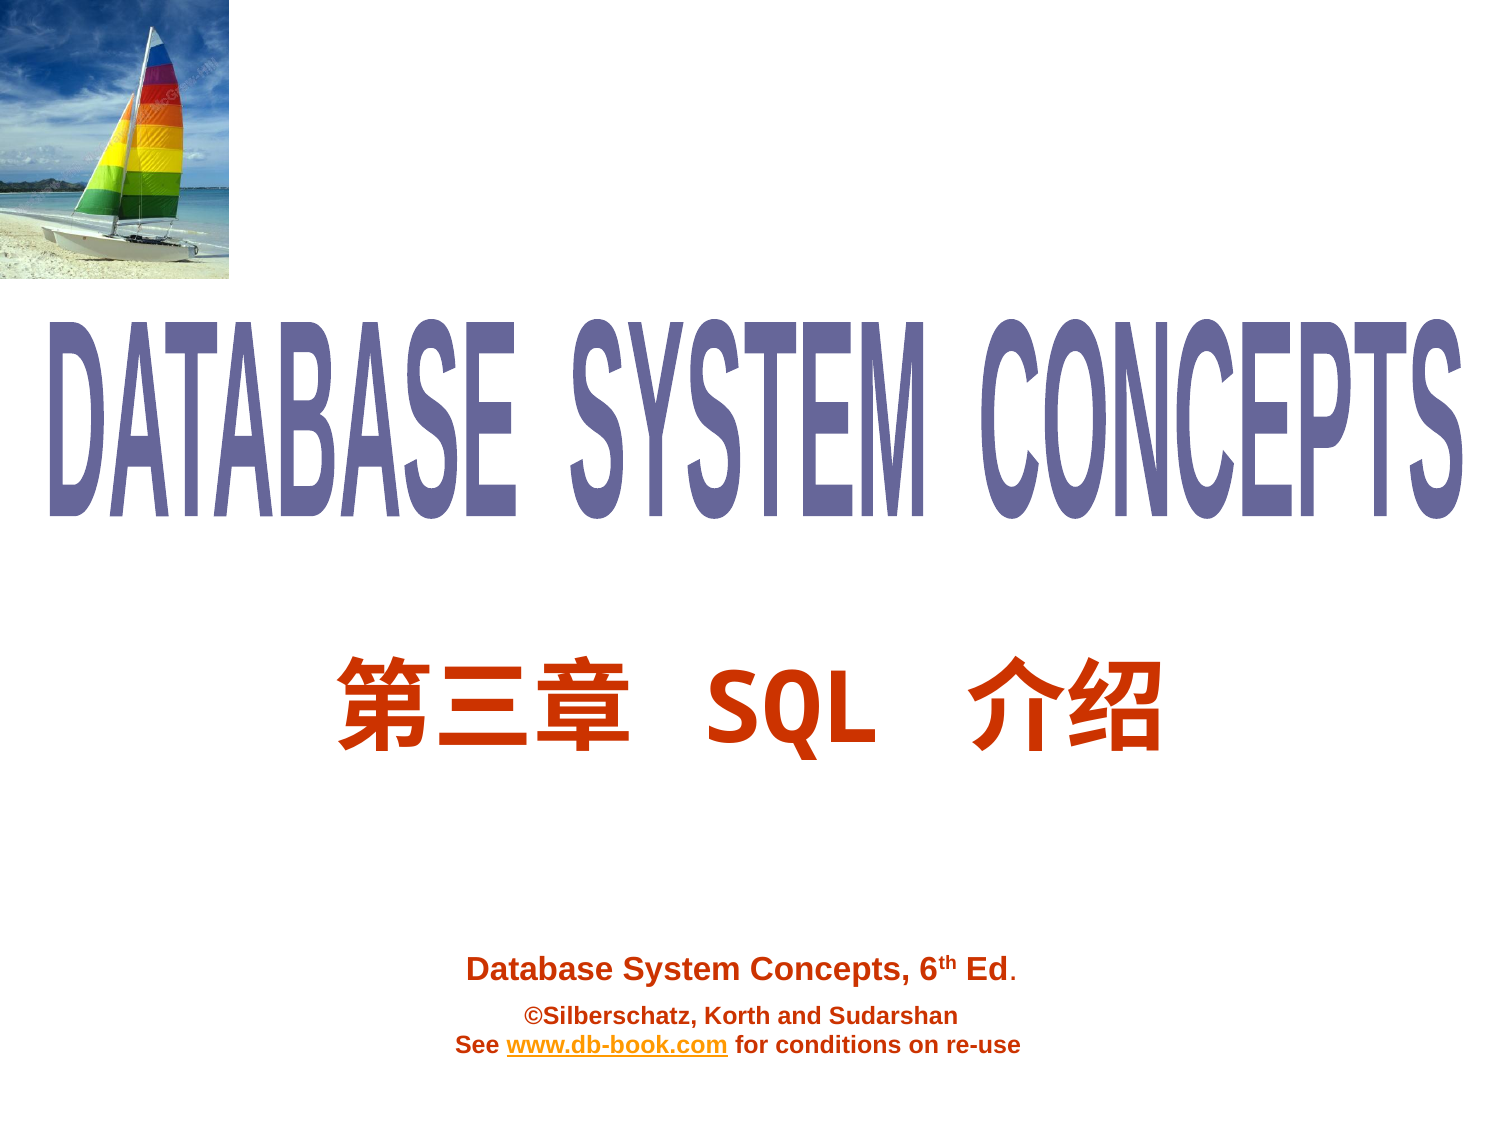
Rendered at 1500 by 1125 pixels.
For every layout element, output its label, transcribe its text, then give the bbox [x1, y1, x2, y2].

picture [0, 0, 229, 279]
text_box 第三章 SQL 介绍 [112, 582, 1388, 770]
